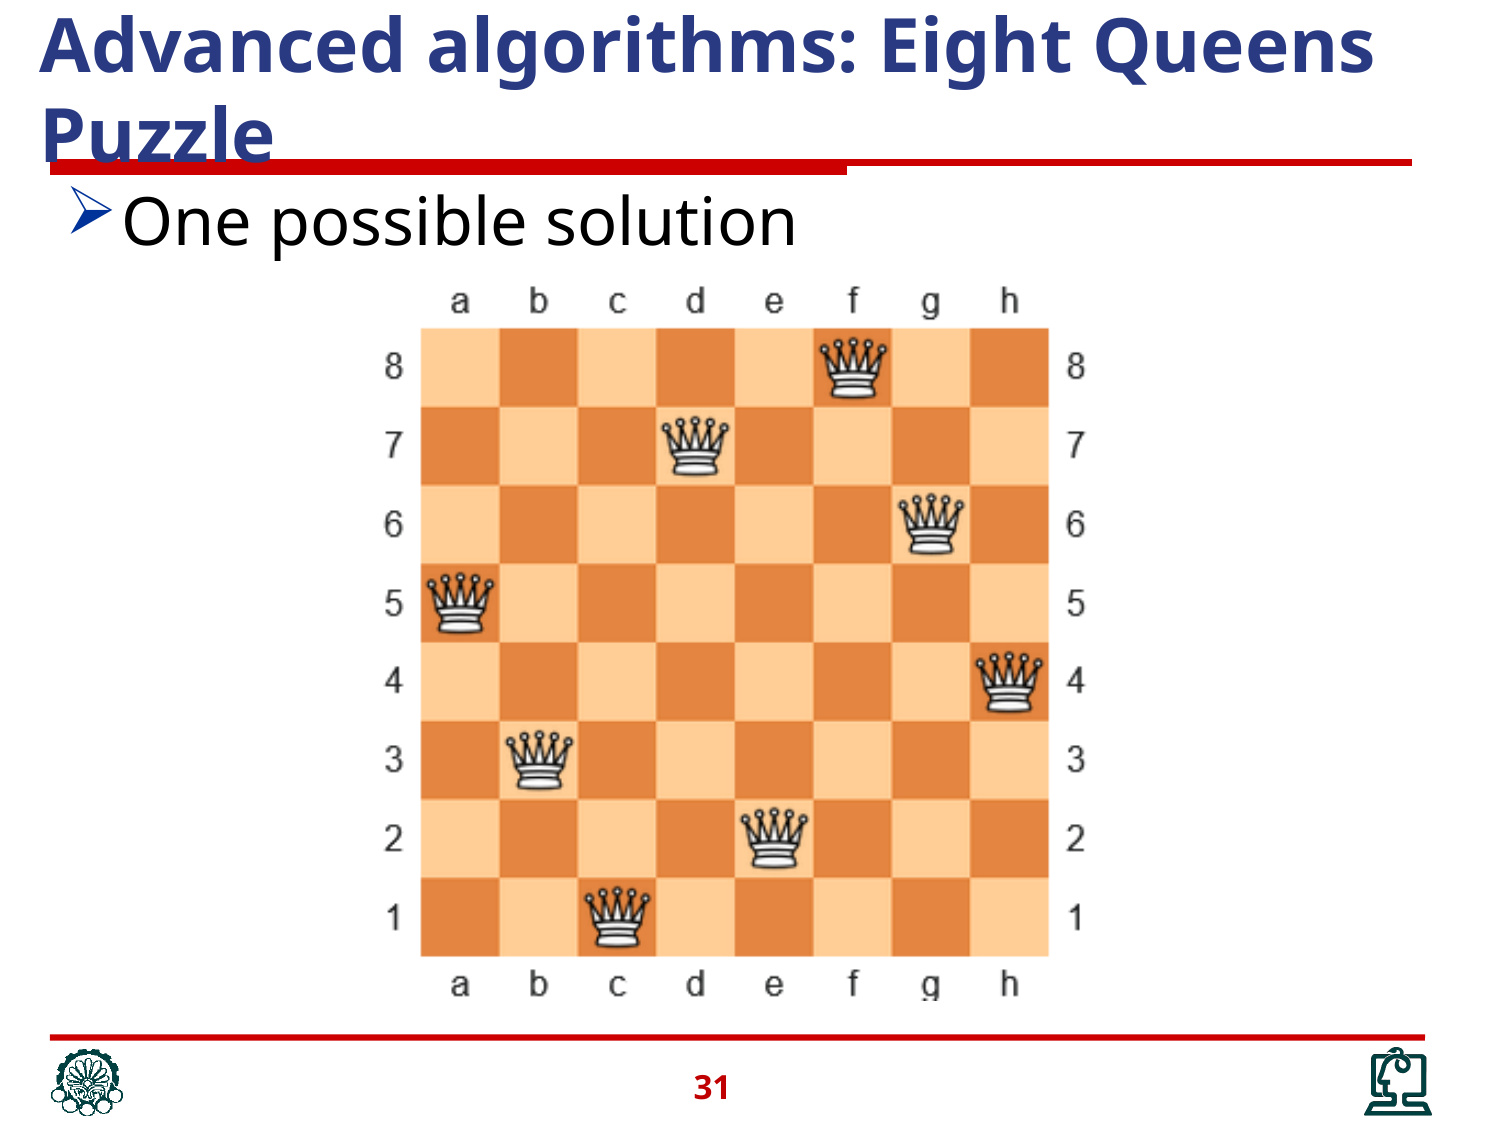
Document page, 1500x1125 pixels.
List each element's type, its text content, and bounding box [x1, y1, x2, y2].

list One possible solution [50, 171, 1425, 1022]
slide_number 31 [643, 1058, 782, 1115]
picture [371, 274, 1091, 1001]
picture [50, 1047, 125, 1118]
title Advanced algorithms: Eight Queens Puzzle [24, 24, 1463, 150]
picture [1362, 1045, 1438, 1119]
